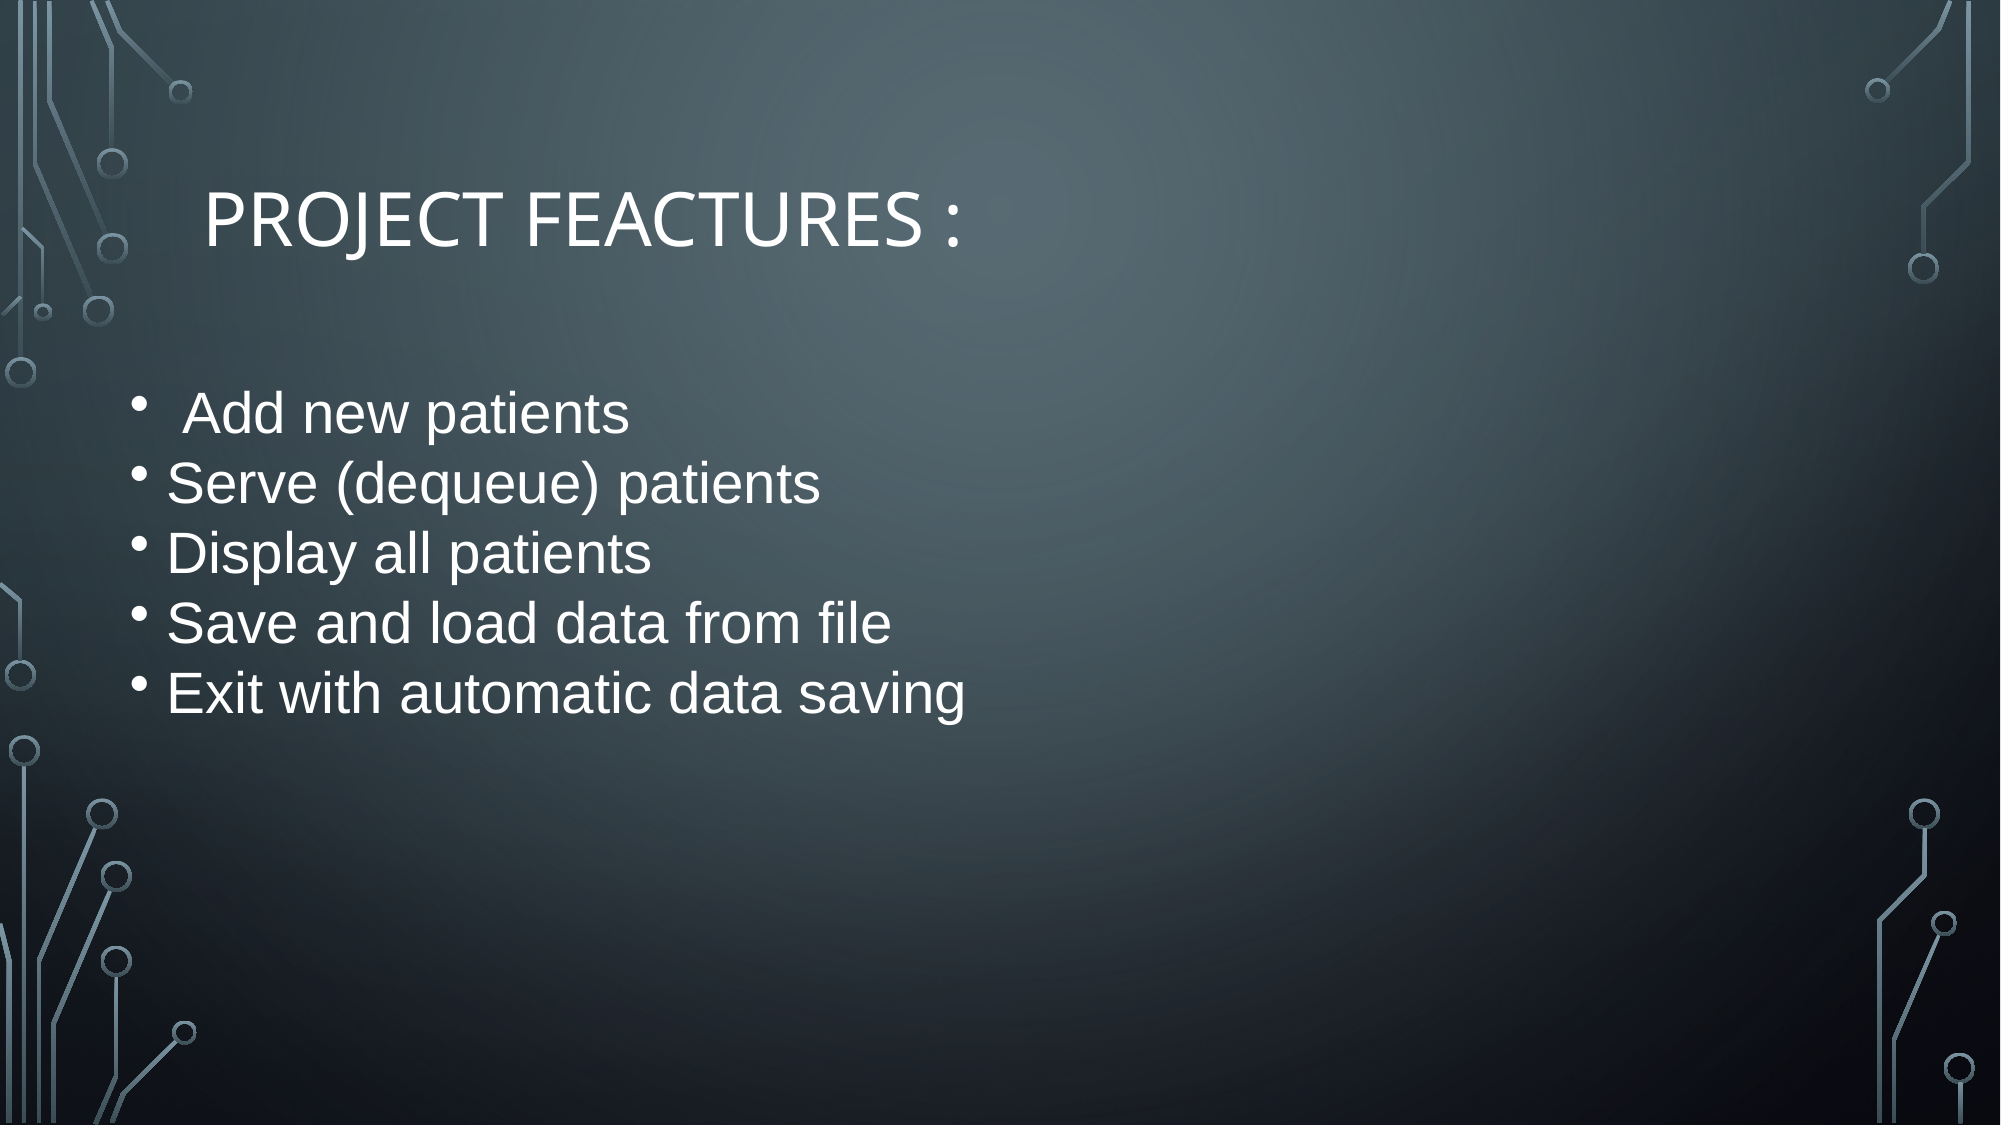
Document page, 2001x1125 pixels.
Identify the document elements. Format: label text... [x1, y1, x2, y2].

title Project feactures : [187, 101, 1813, 224]
list Add new patients Serve (dequeue) patients Display all patients Save and load data from file Exit with automatic data saving [114, 224, 1960, 877]
